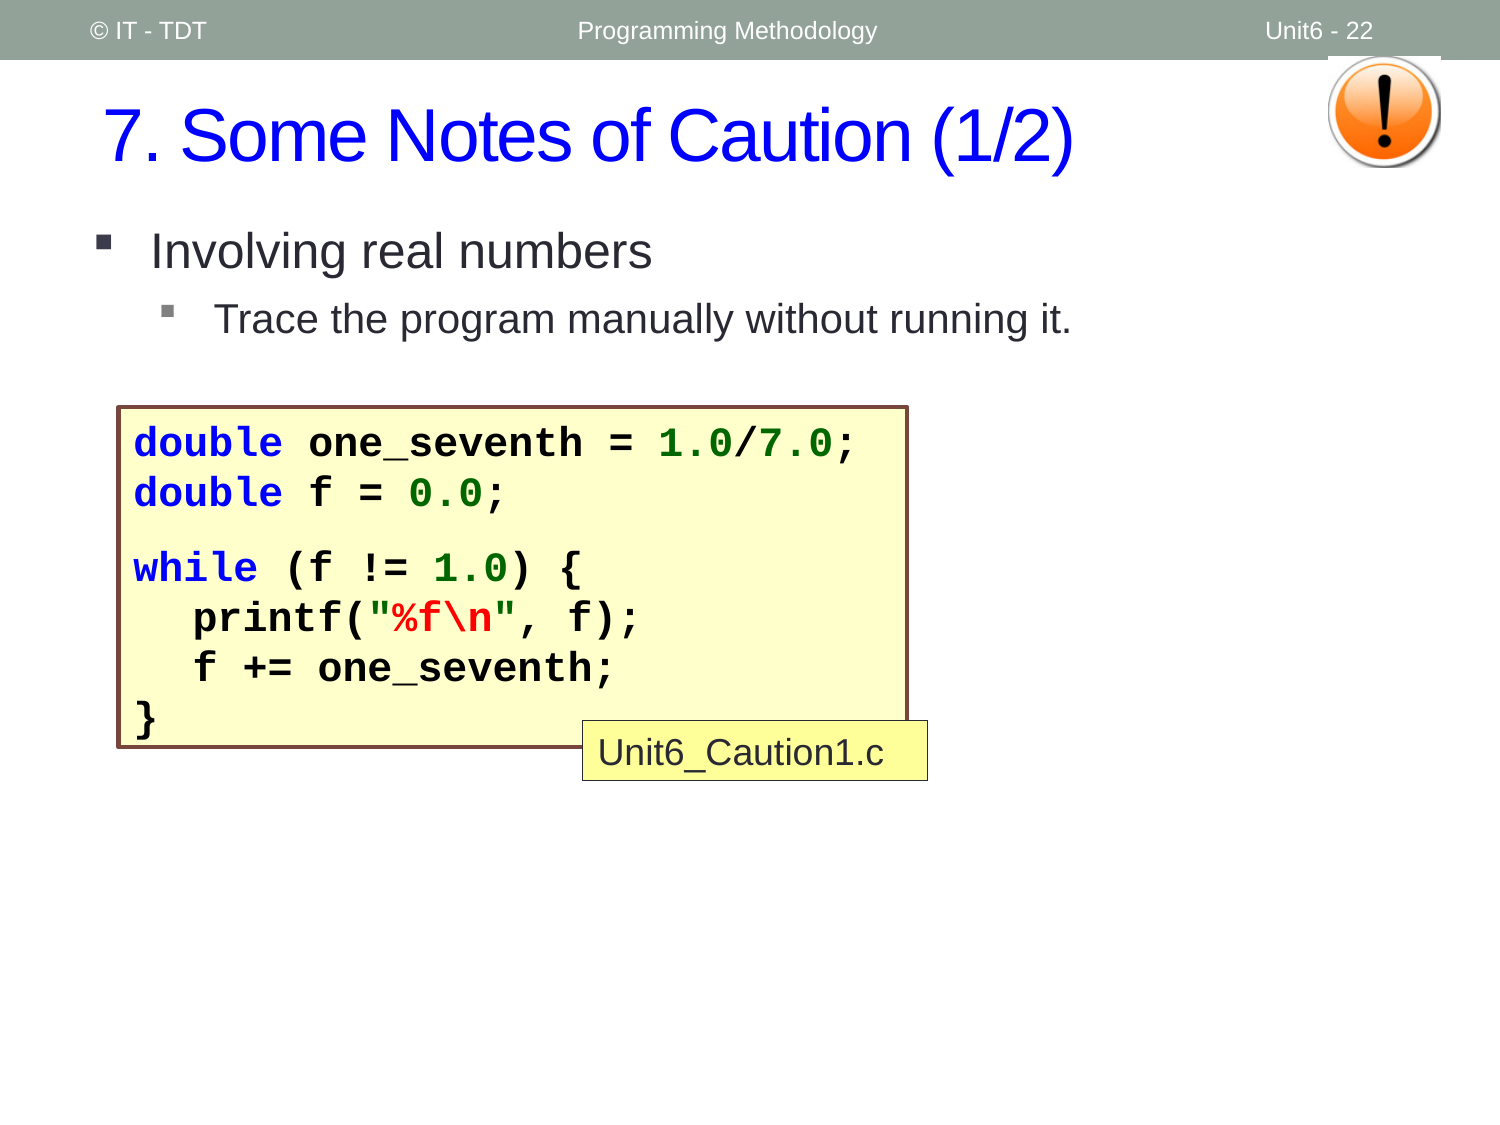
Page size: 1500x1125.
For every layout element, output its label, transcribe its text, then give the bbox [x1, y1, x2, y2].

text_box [118, 407, 928, 782]
slide_number Unit6 - 22 [1250, 3, 1425, 57]
slide_number © IT - TDT [75, 3, 550, 57]
picture [1328, 55, 1441, 169]
title 7. Some Notes of Caution (1/2) [87, 62, 1463, 200]
text_box Involving real numbers Trace the program manually without running it. [77, 211, 1382, 364]
footer Programming Methodology [562, 3, 1238, 57]
